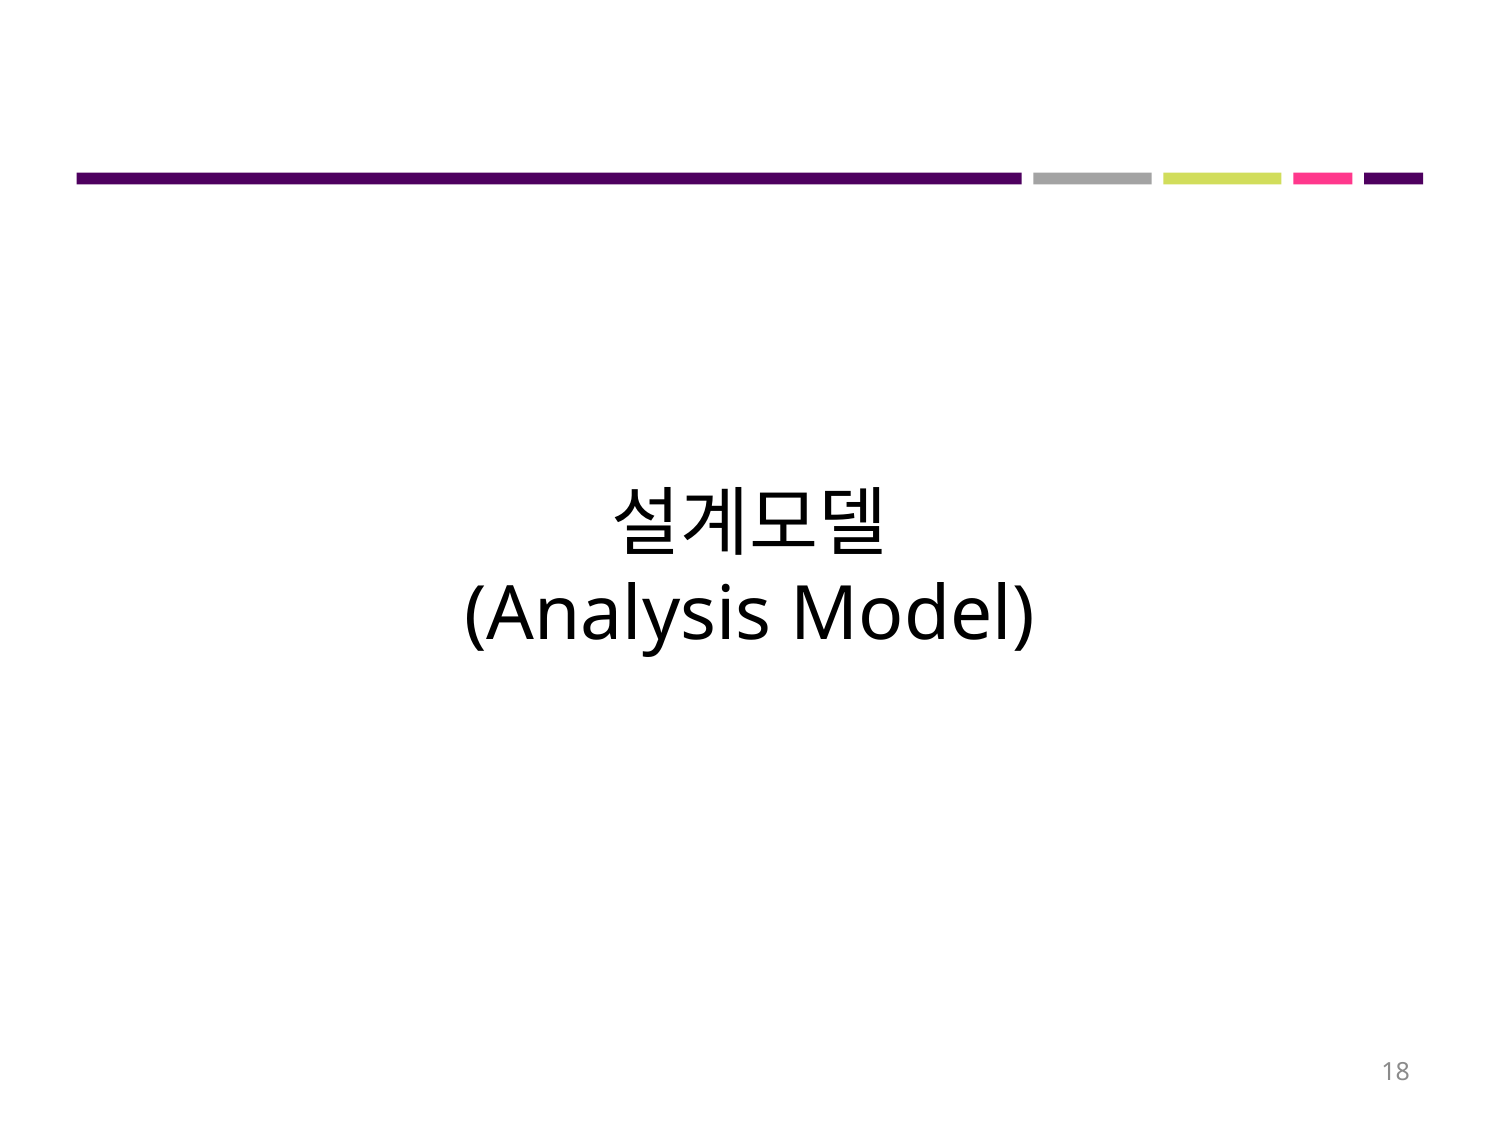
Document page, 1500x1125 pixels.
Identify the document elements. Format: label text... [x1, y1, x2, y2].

text_box 설계모델 (Analysis Model) [112, 444, 1388, 686]
slide_number 18 [1074, 1042, 1425, 1103]
